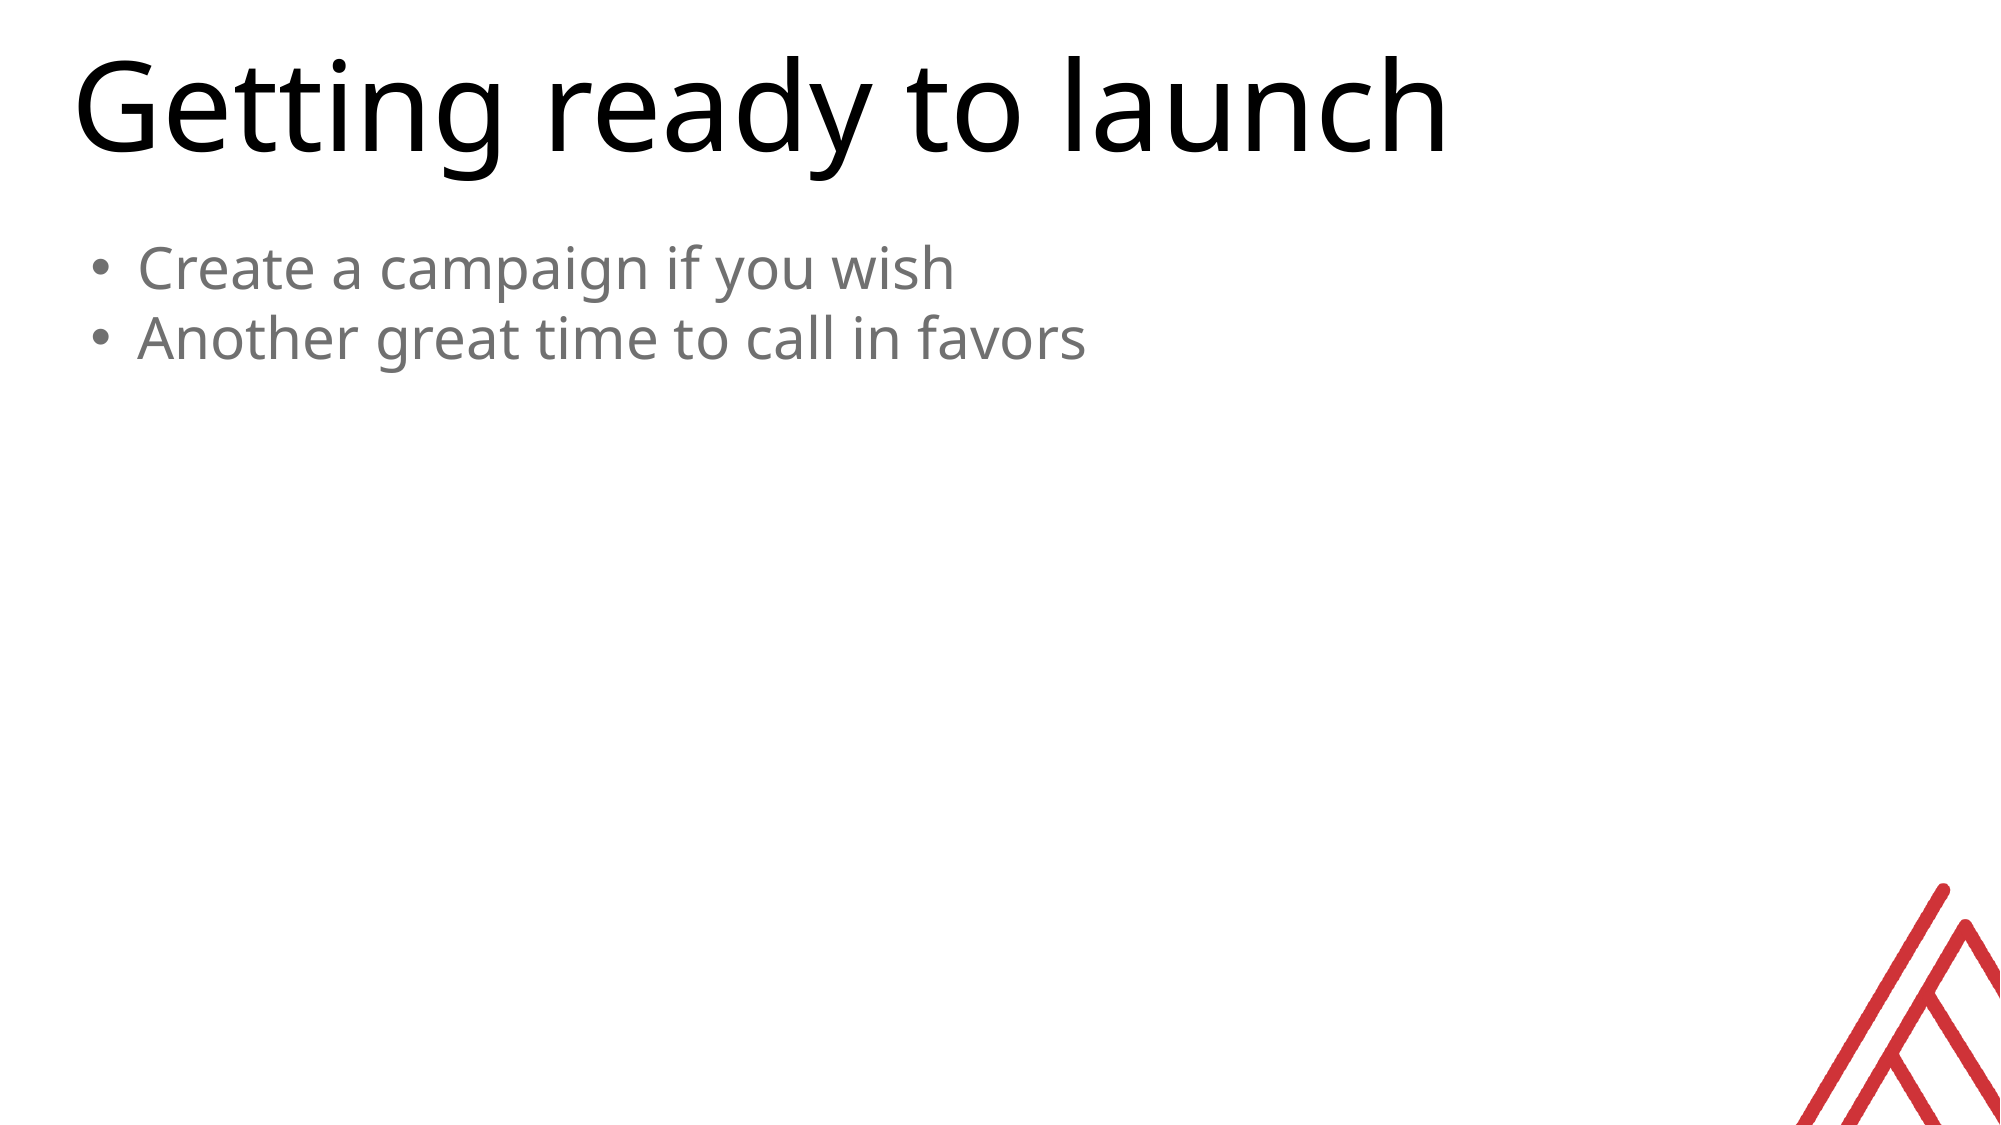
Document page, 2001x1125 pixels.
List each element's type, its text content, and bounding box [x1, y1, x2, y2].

text_box Create a campaign if you wish Another great time to call in favors [75, 223, 1188, 379]
picture [1787, 880, 2000, 1125]
text_box Getting ready to launch [56, 18, 1665, 184]
